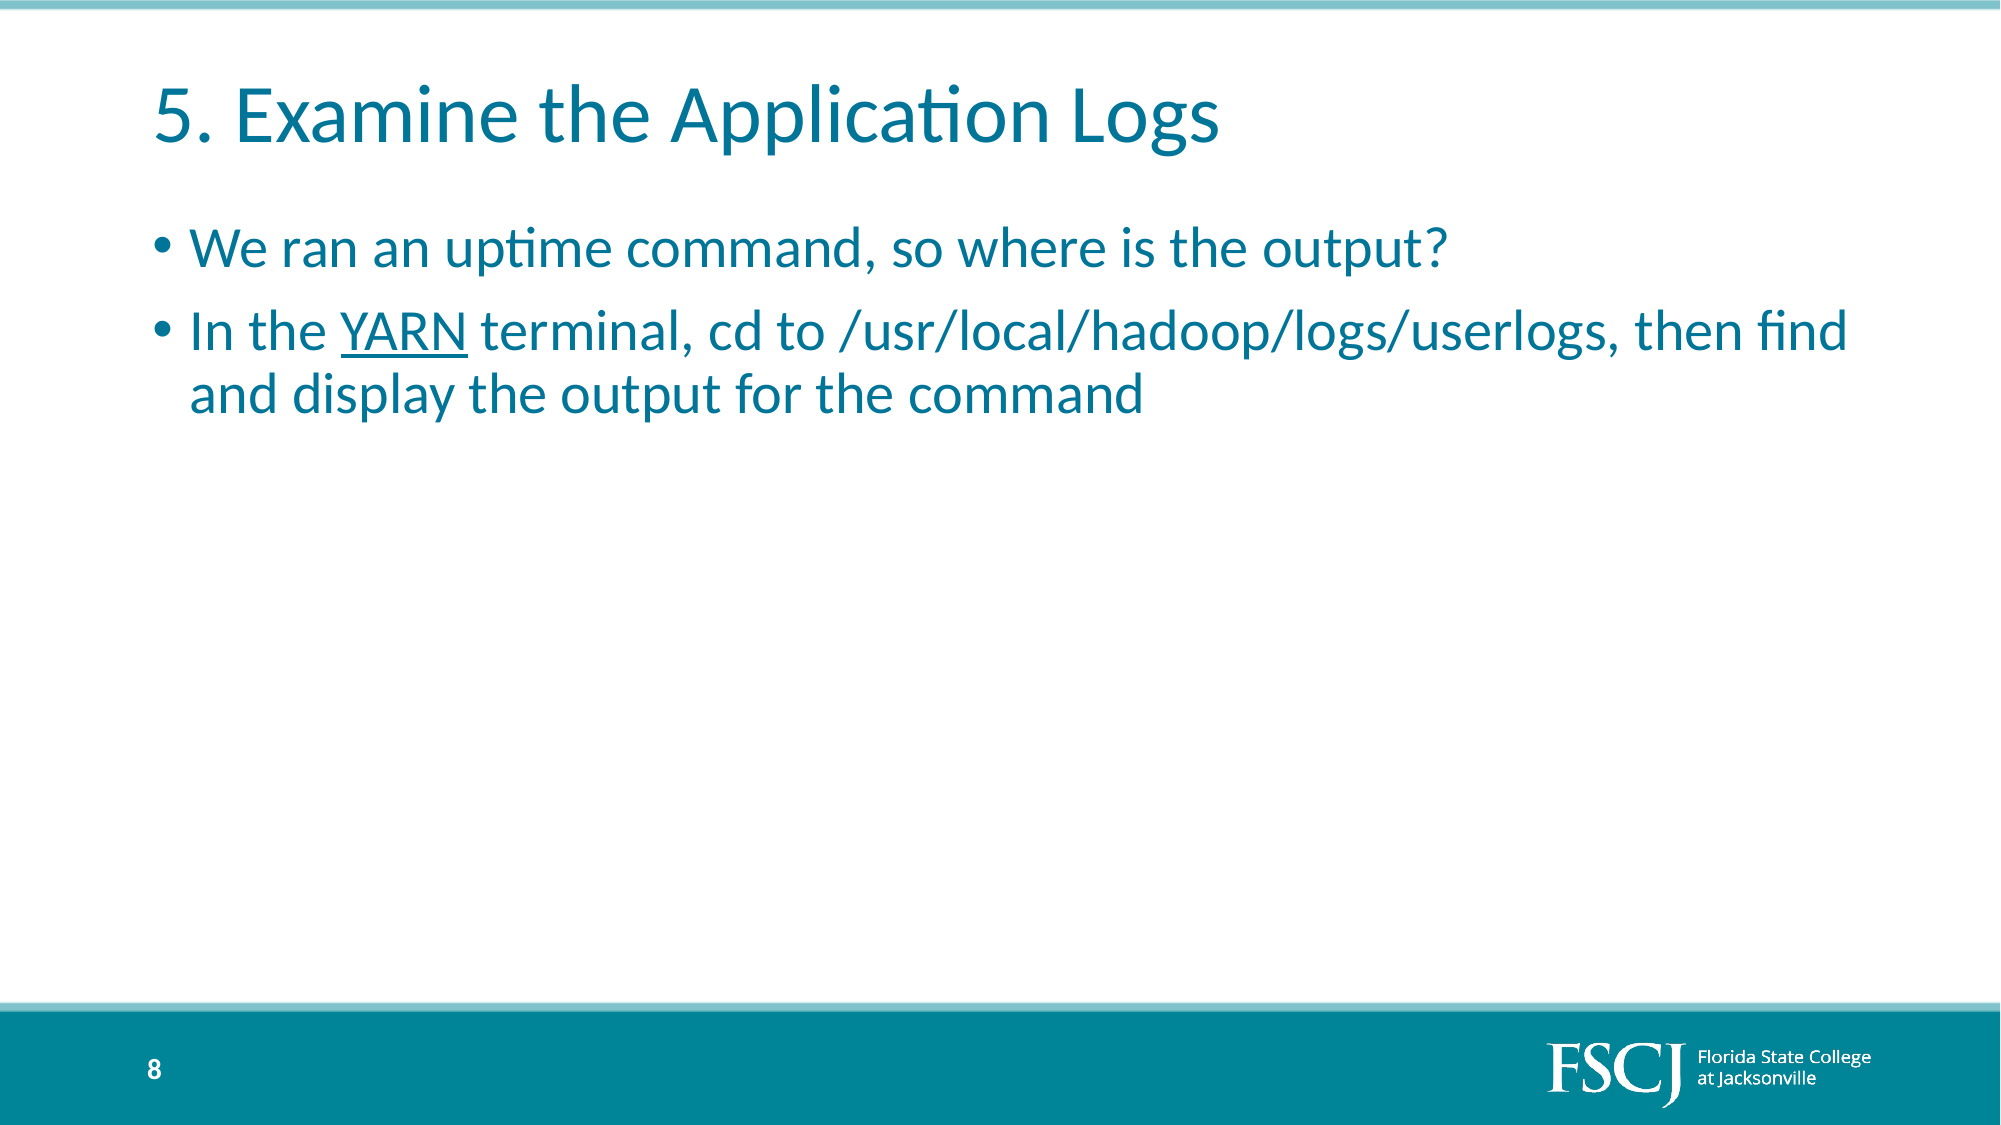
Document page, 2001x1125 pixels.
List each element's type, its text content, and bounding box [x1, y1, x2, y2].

title 5. Examine the Application Logs [137, 47, 1863, 185]
list We ran an uptime command, so where is the output? In the YARN terminal, cd to /usr/local/hadoop/logs/userlogs, then find and display the output for the command [137, 209, 1898, 986]
picture [0, 0, 2001, 1125]
